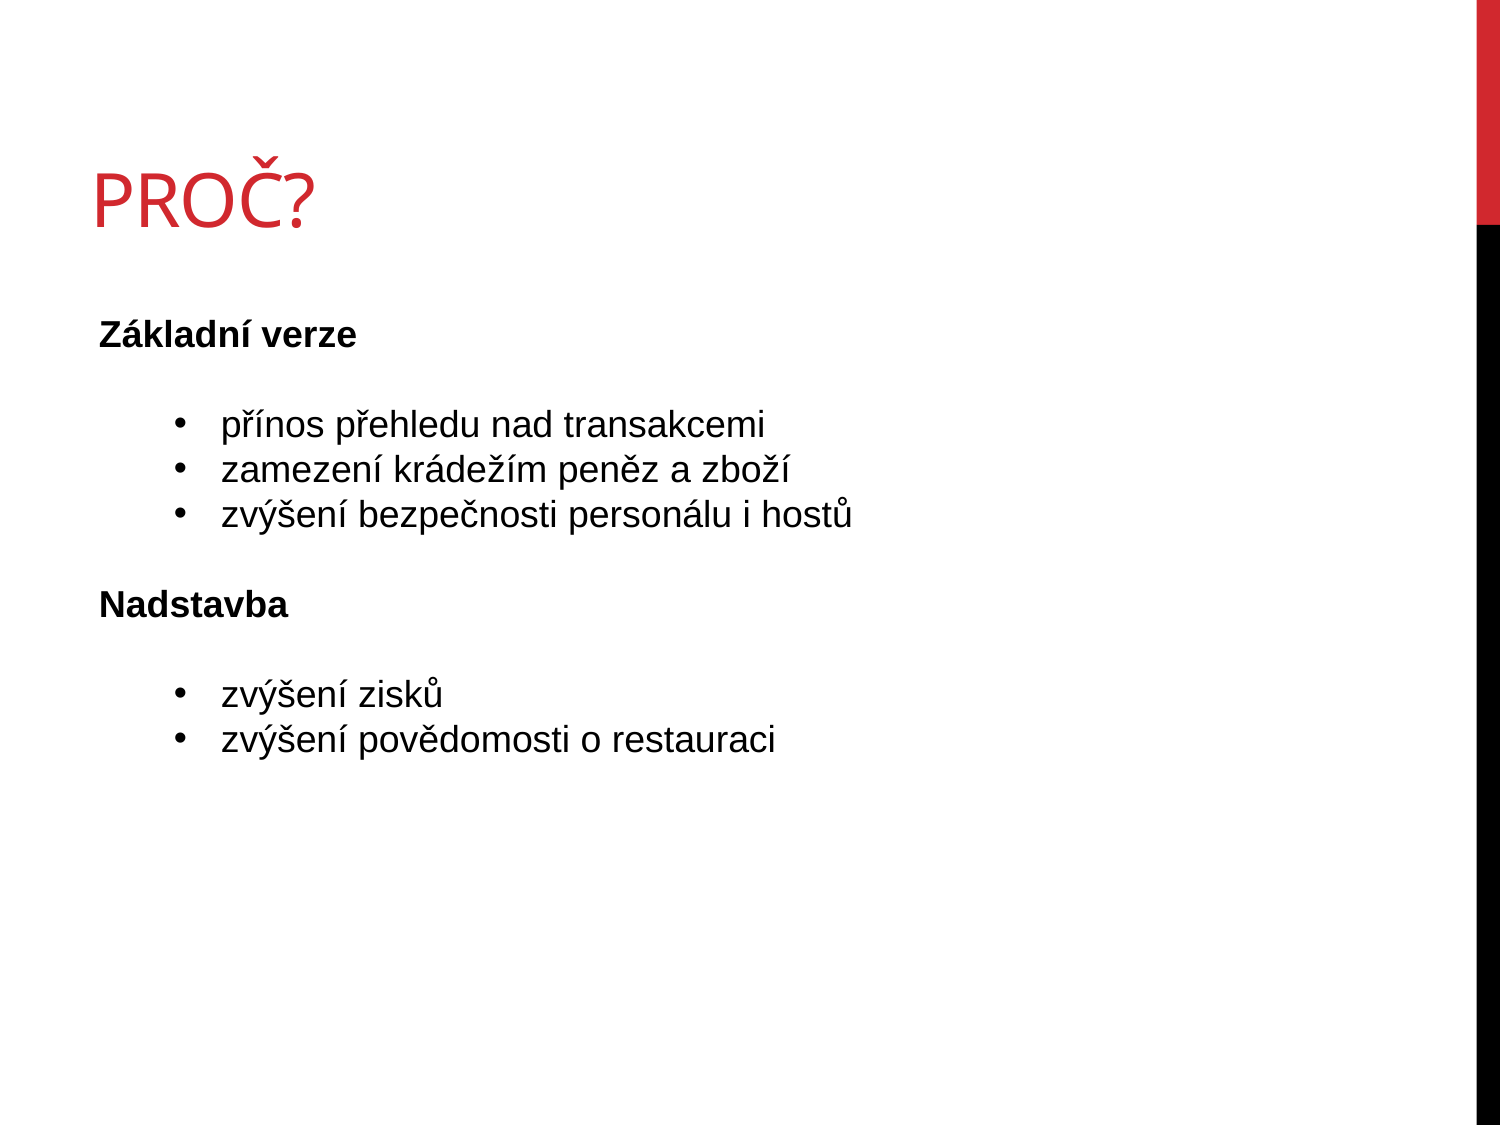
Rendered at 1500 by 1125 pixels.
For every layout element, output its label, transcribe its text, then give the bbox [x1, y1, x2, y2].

text_box Základní verze přínos přehledu nad transakcemi zamezení krádežím peněz a zboží zvýšení bezpečnosti personálu i hostů Nadstavba zvýšení zisků zvýšení povědomosti o restauraci [84, 302, 1384, 768]
title proč? [75, 25, 1025, 250]
